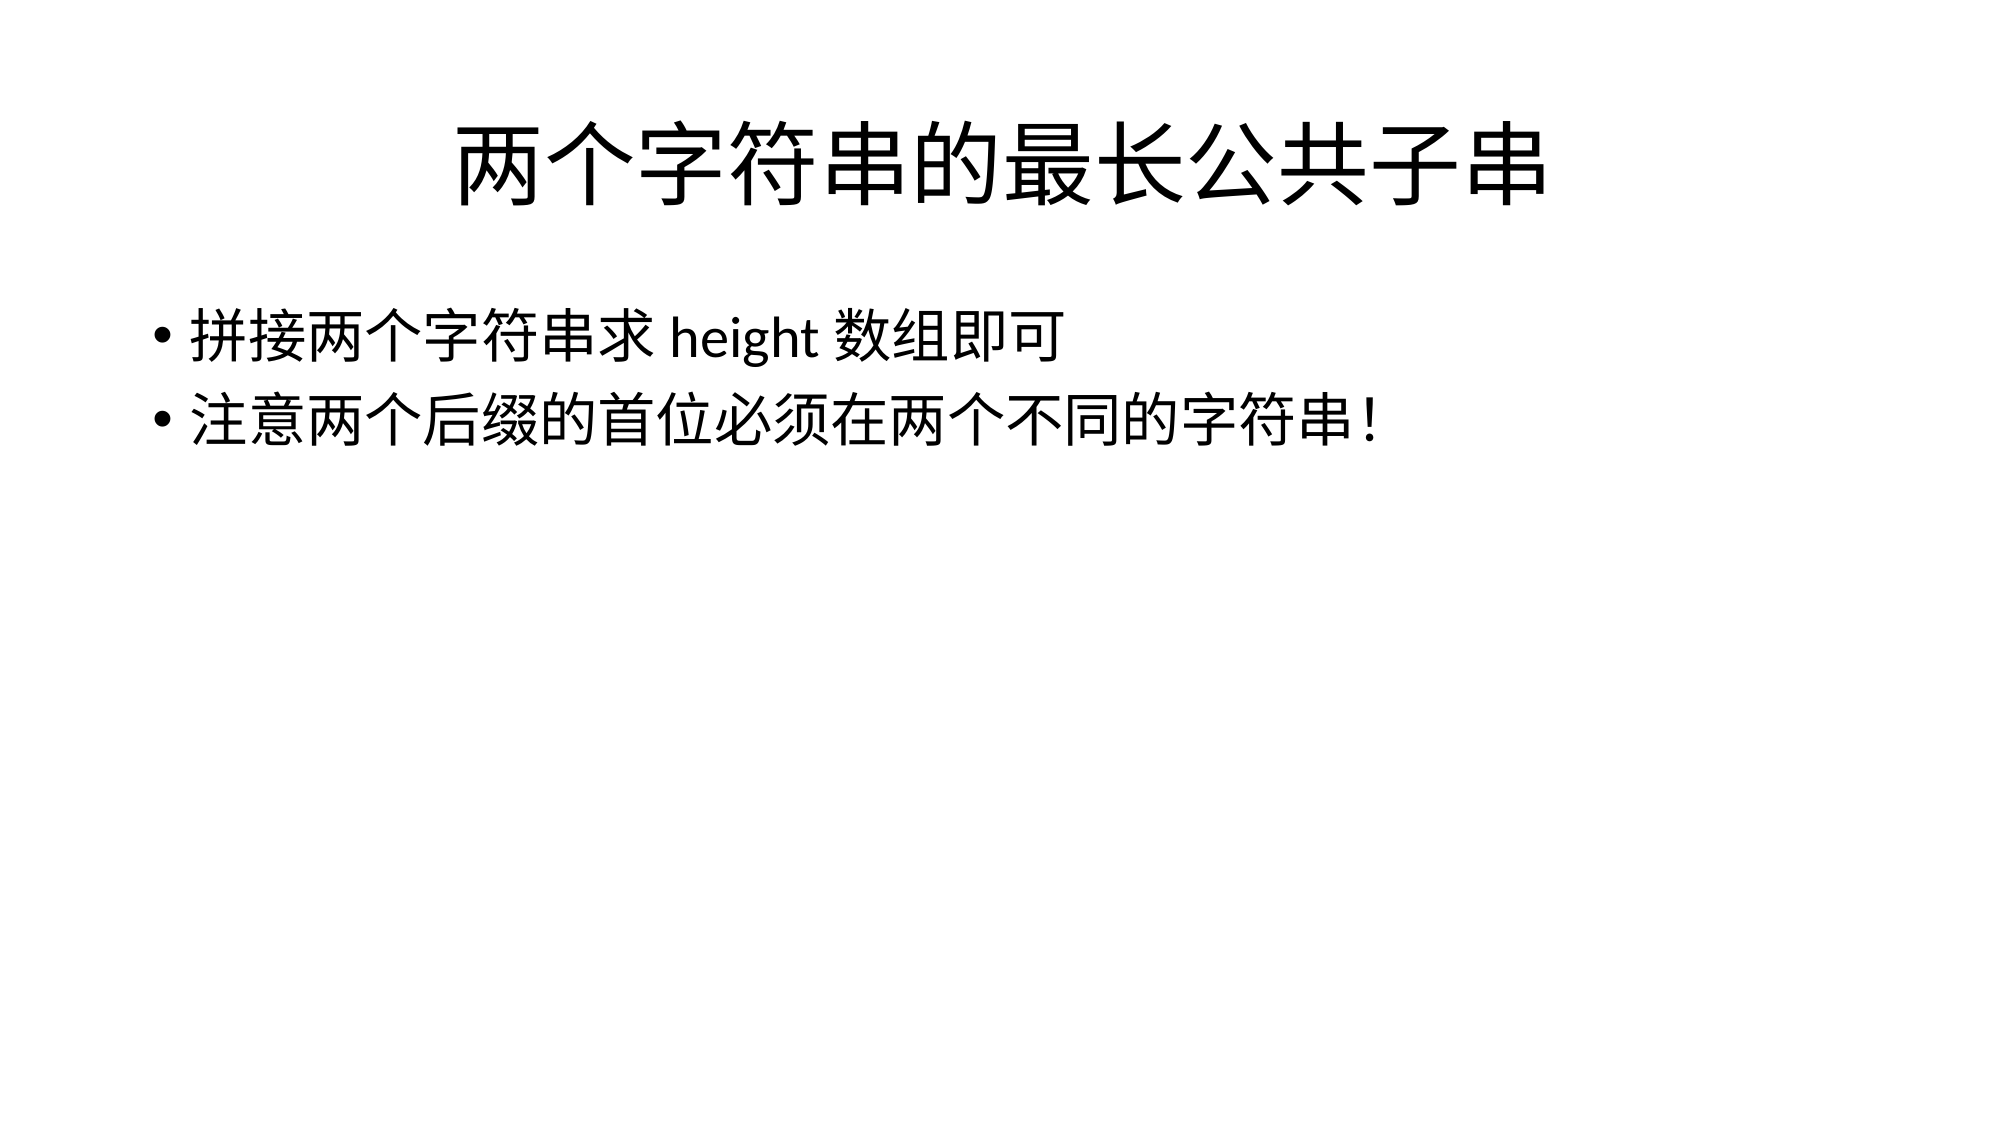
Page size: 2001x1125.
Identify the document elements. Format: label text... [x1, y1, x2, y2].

title 两个字符串的最长公共子串 [137, 59, 1863, 278]
list 拼接两个字符串求height数组即可 注意两个后缀的首位必须在两个不同的字符串！ [137, 299, 1863, 1014]
